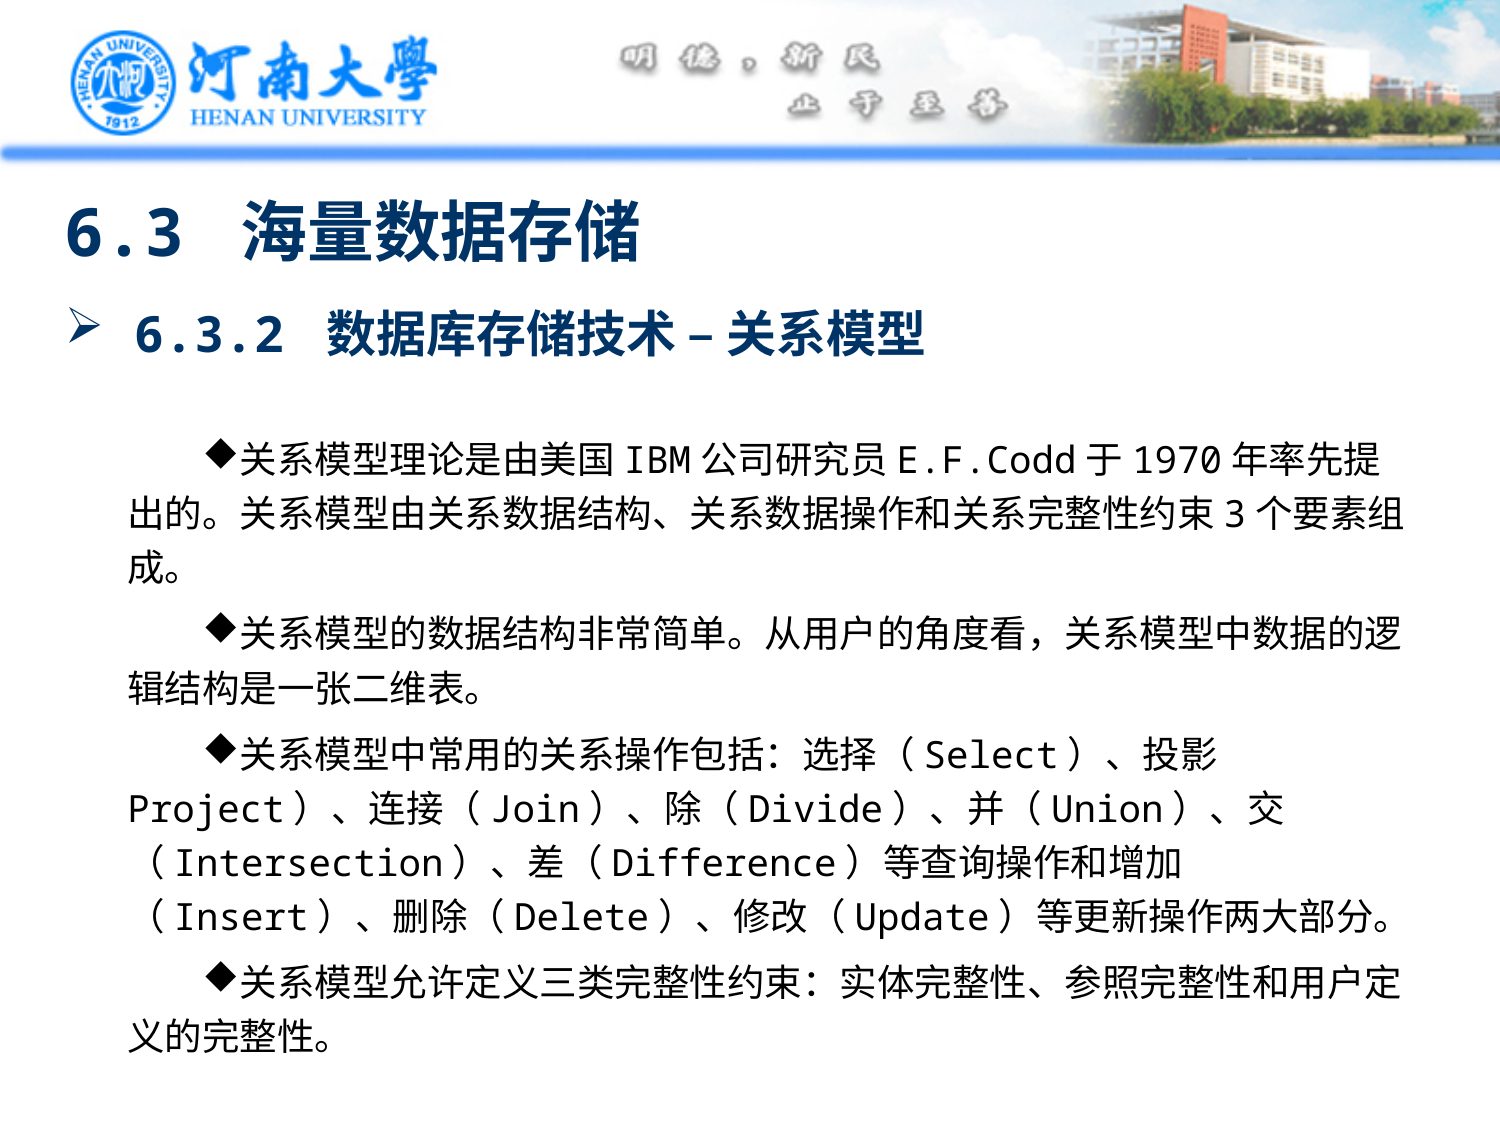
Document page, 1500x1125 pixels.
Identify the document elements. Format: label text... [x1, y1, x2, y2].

text_box 关系模型理论是由美国IBM公司研究员E.F.Codd于1970年率先提出的。关系模型由关系数据结构、关系数据操作和关系完整性约束3个要素组成。 关系模型的数据结构非常简单。从用户的角度看，关系模型中数据的逻辑结构是一张二维表。 关系模型中常用的关系操作包括：选择（Select）、投影Project）、连接（Join）、除（Divide）、并（Union）、交（Intersection）、差（Difference）等查询操作和增加（Insert）、删除（Delete）、修改（Update）等更新操作两大部分。 关系模型允许定义三类完整性约束：实体完整性、参照完整性和用户定义的完整性。 [112, 419, 1425, 1083]
text_box 6.3 海量数据存储 [50, 182, 1075, 295]
picture [0, 0, 1500, 1125]
text_box 6.3.2 数据库存储技术 – 关系模型 [50, 294, 1225, 408]
